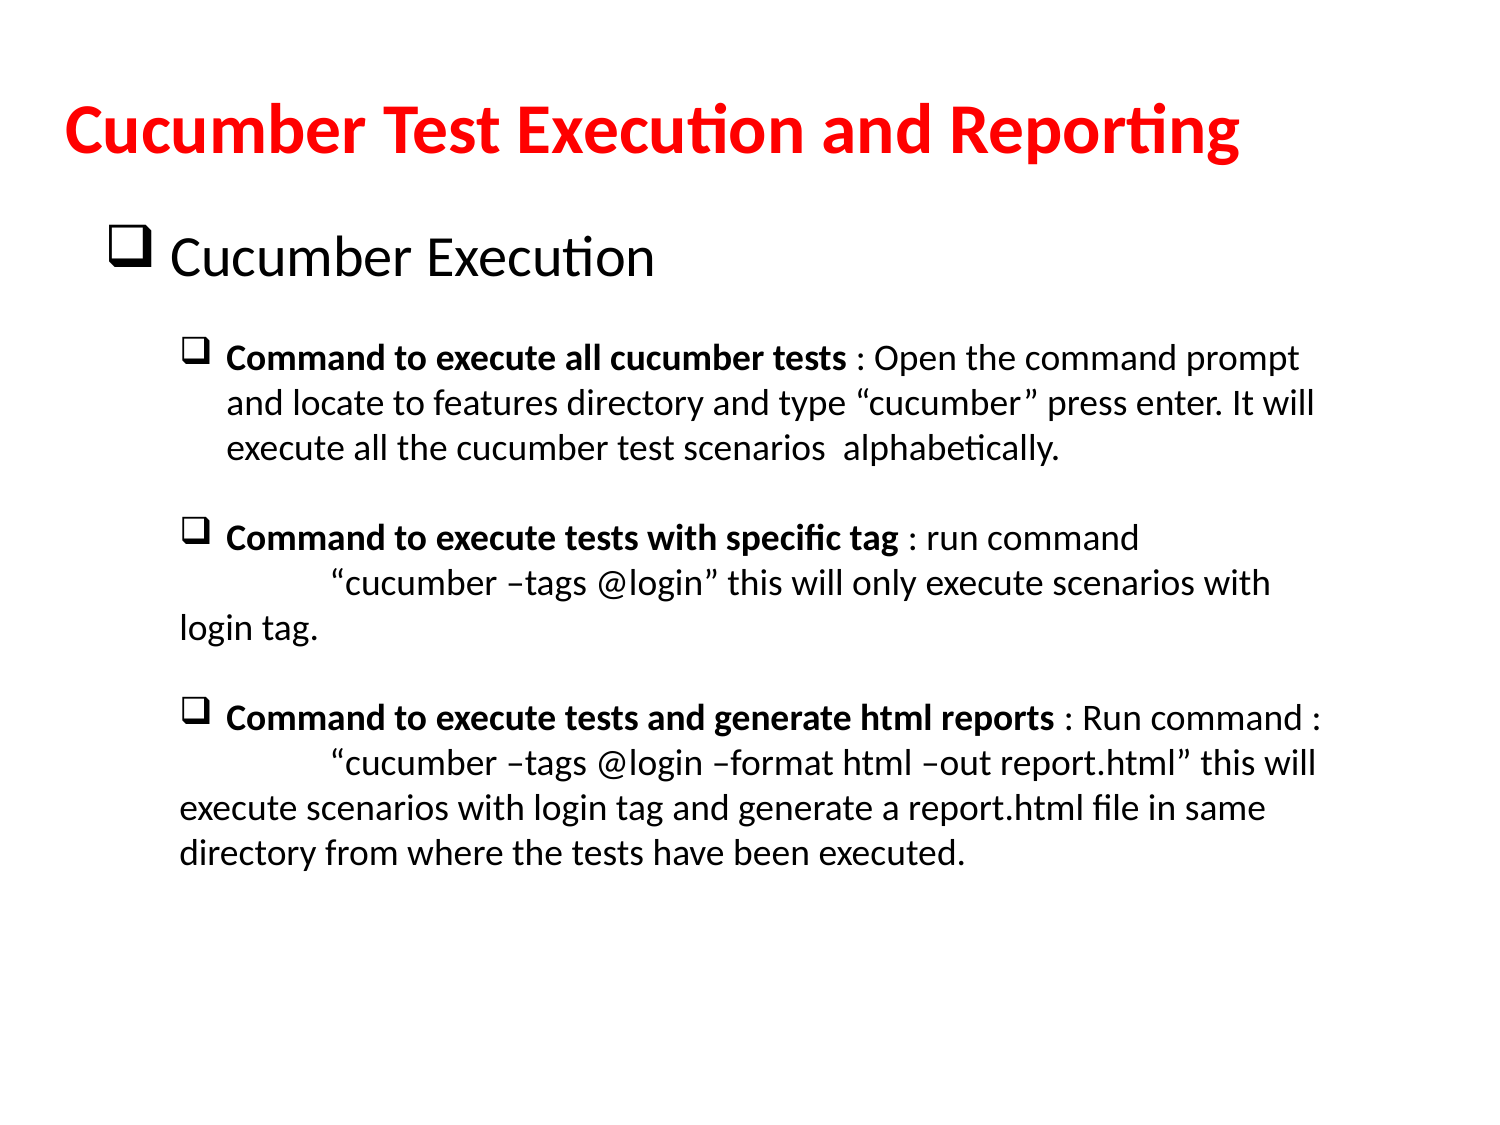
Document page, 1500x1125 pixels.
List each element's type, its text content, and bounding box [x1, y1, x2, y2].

text_box Cucumber Execution Command to execute all cucumber tests : Open the command prompt and locate to features directory and type “cucumber” press enter. It will execute all the cucumber test scenarios alphabetically. Command to execute tests with specific tag : run command “cucumber –tags @login” this will only execute scenarios with login tag. Command to execute tests and generate html reports : Run command : “cucumber –tags @login –format html –out report.html” this will execute scenarios with login tag and generate a report.html file in same directory from where the tests have been executed. [89, 210, 1365, 971]
title Cucumber Test Execution and Reporting [50, 50, 1500, 200]
